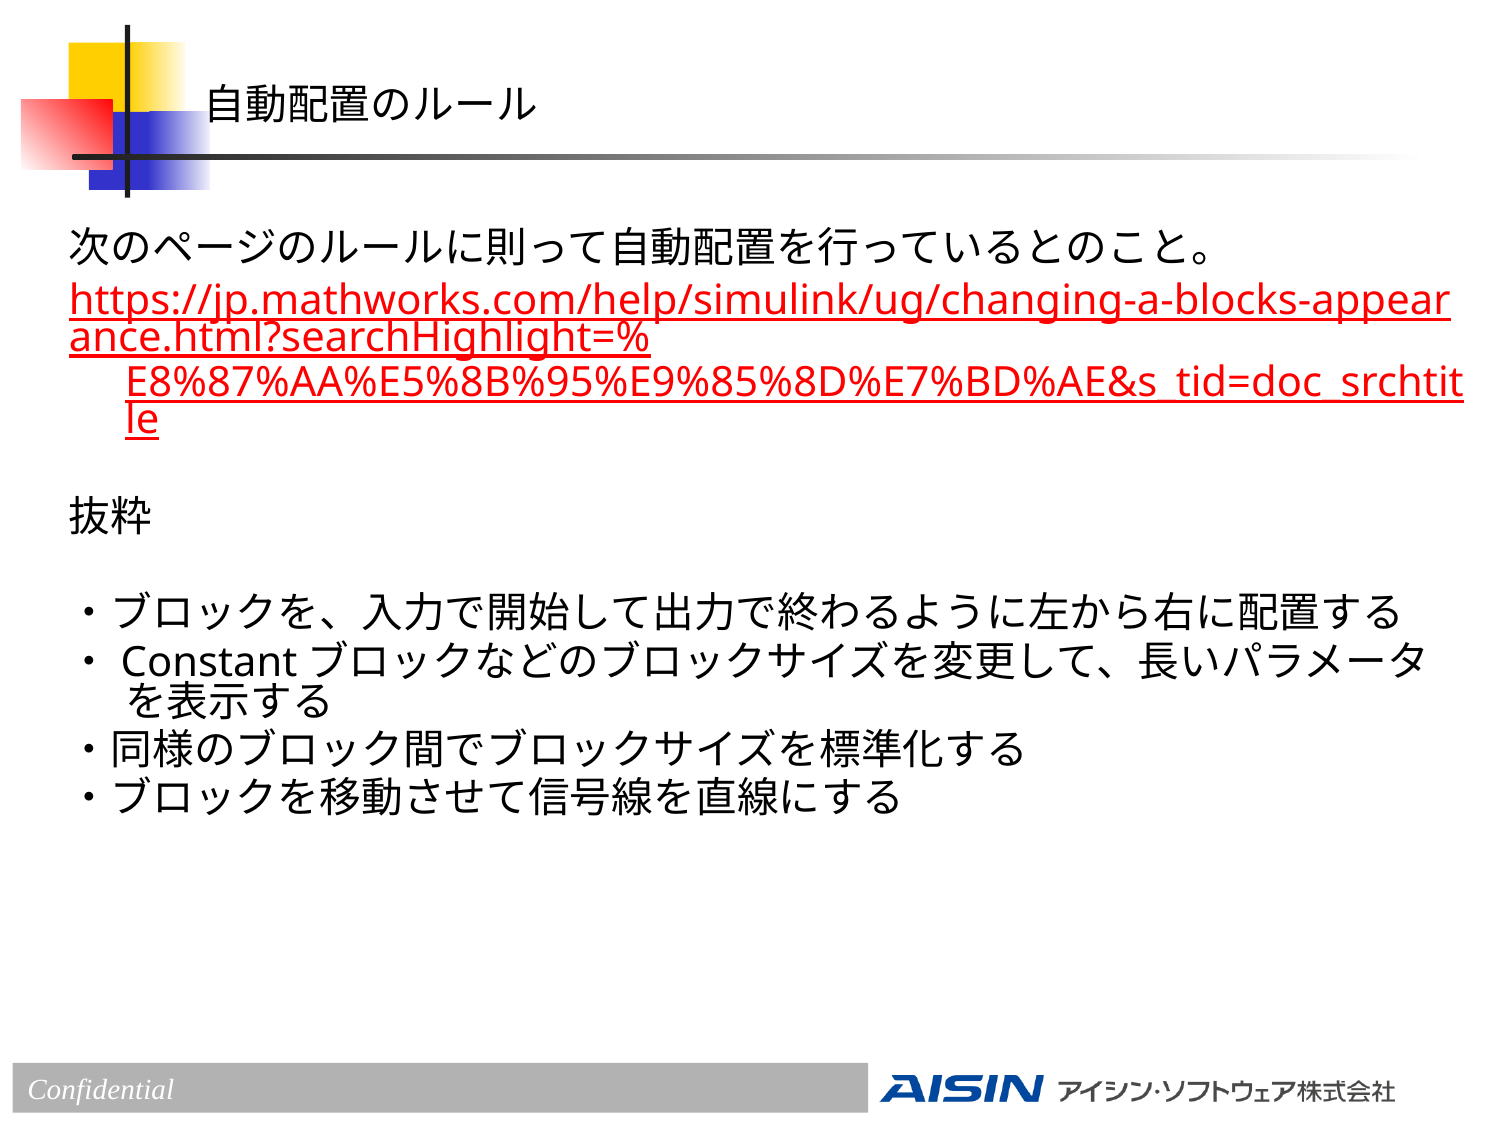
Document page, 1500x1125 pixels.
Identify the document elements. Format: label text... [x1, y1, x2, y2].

list 次のページのルールに則って自動配置を行っているとのこと。 https://jp.mathworks.com/help/simulink/ug/changing-a-blocks-appearance.html?searchHighlight=%E8%87%AA%E5%8B%95%E9%85%8D%E7%BD%AE&s_tid=doc_srchtitle 抜粋 ・ブロックを、入力で開始して出力で終わるように左から右に配置する ・Constantブロックなどのブロックサイズを変更して、長いパラメータを表示する ・同様のブロック間でブロックサイズを標準化する ・ブロックを移動させて信号線を直線にする [53, 222, 1481, 1041]
title 自動配置のルール [188, 69, 1404, 136]
picture [879, 1075, 1395, 1102]
